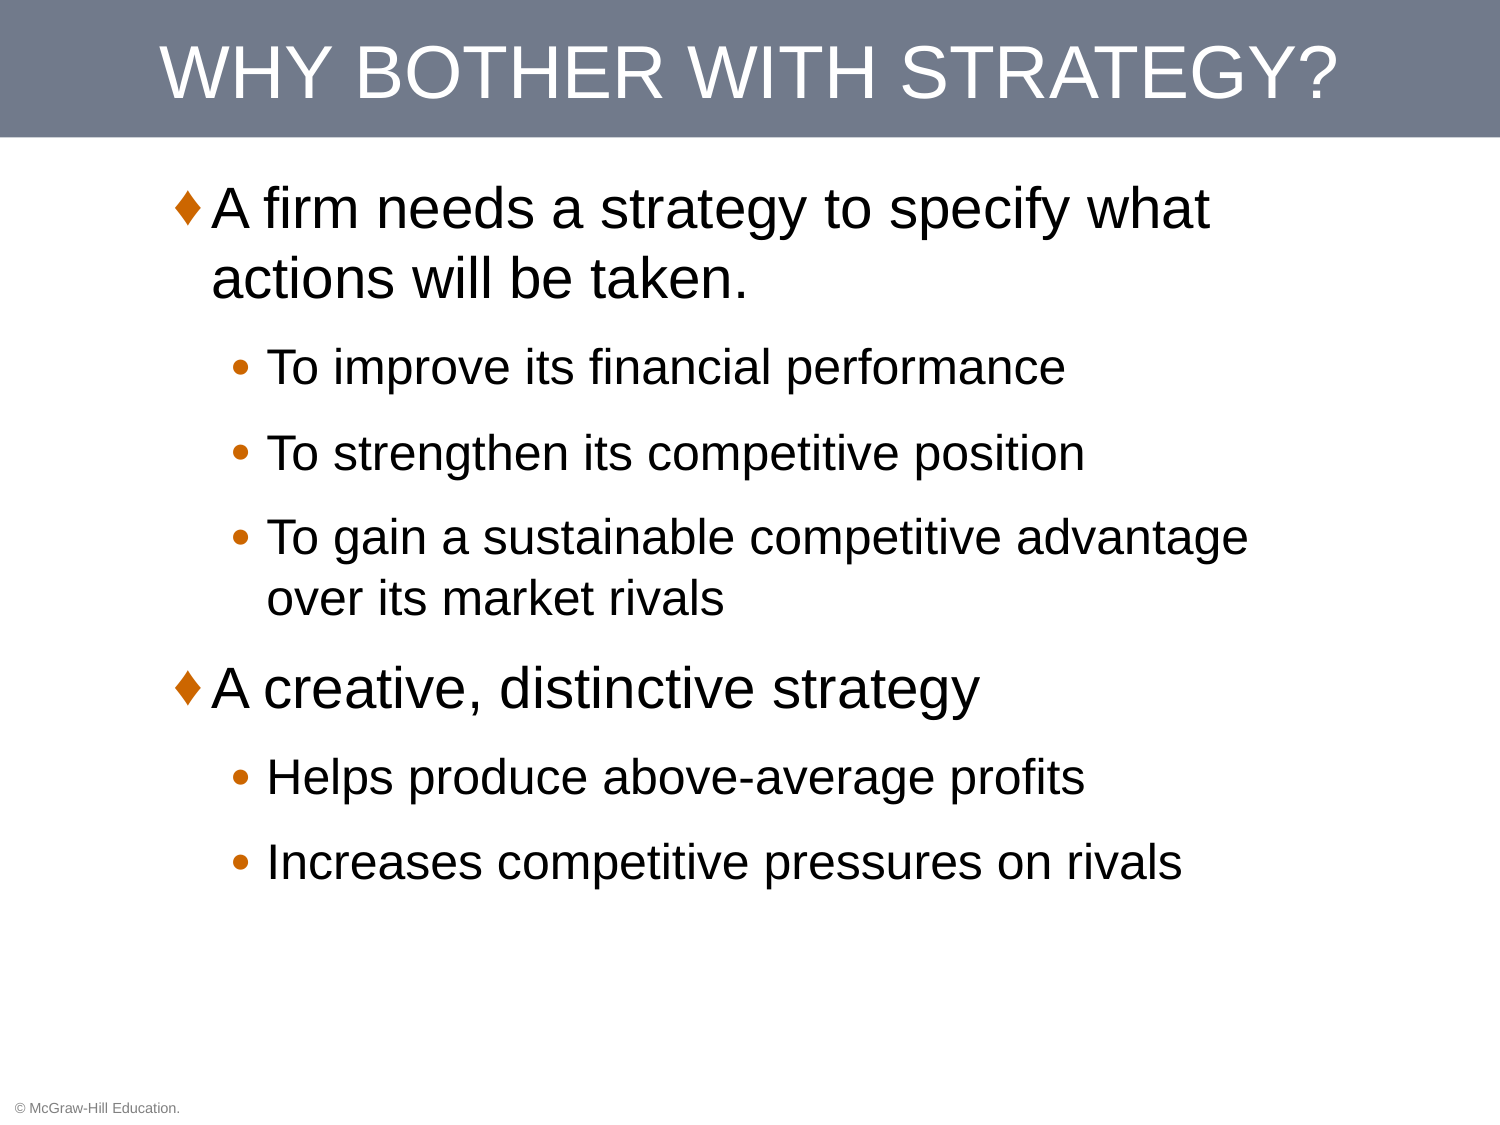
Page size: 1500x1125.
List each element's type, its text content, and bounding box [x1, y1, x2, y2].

list A firm needs a strategy to specify what actions will be taken. To improve its financial performance To strengthen its competitive position To gain a sustainable competitive advantage over its market rivals A creative, distinctive strategy Helps produce above-average profits Increases competitive pressures on rivals [157, 162, 1361, 1076]
title WHY BOTHER WITH STRATEGY? [0, 0, 1500, 138]
